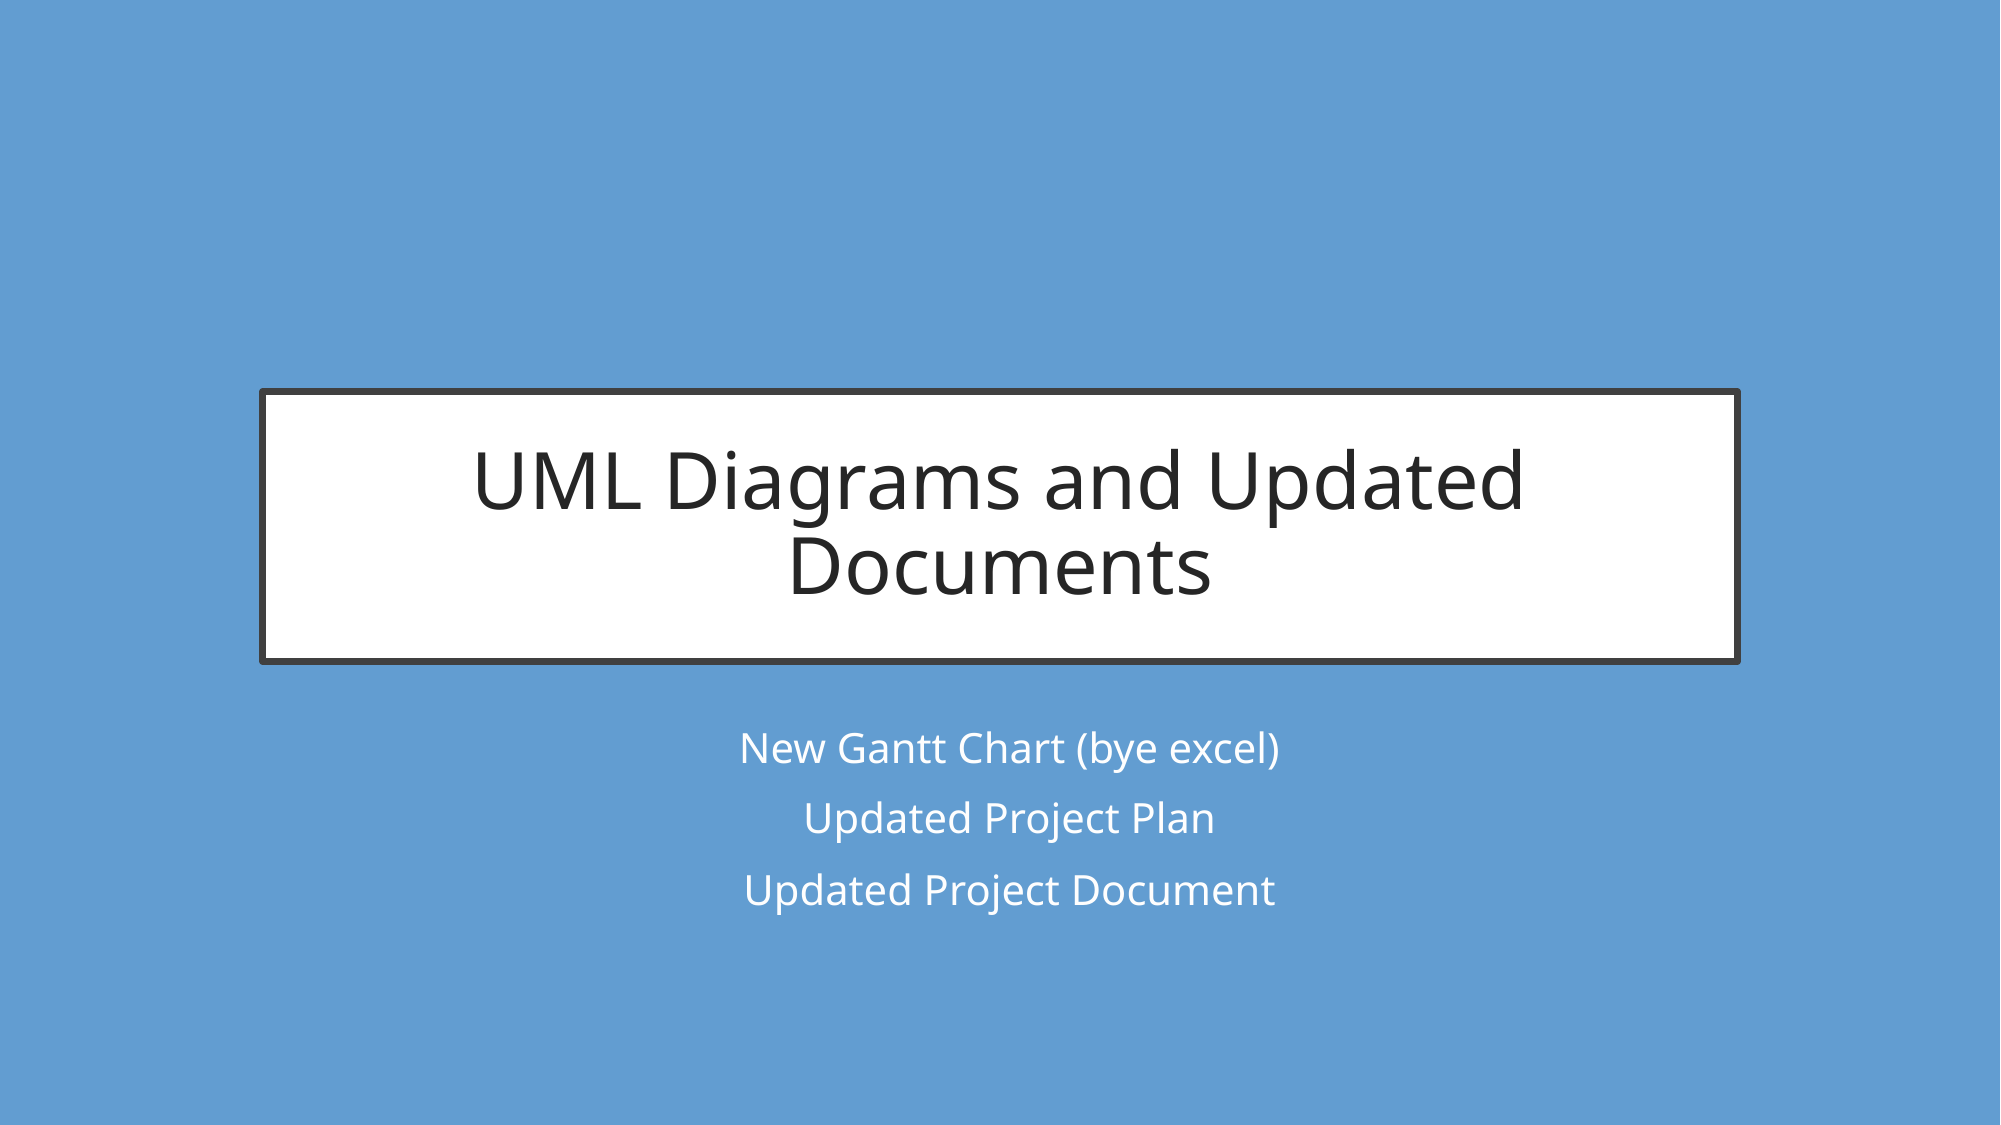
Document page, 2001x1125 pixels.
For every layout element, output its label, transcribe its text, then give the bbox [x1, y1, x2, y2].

subtitle New Gantt Chart (bye excel) Updated Project Plan Updated Project Document [442, 713, 1558, 918]
title UML Diagrams and Updated Documents [259, 388, 1741, 665]
